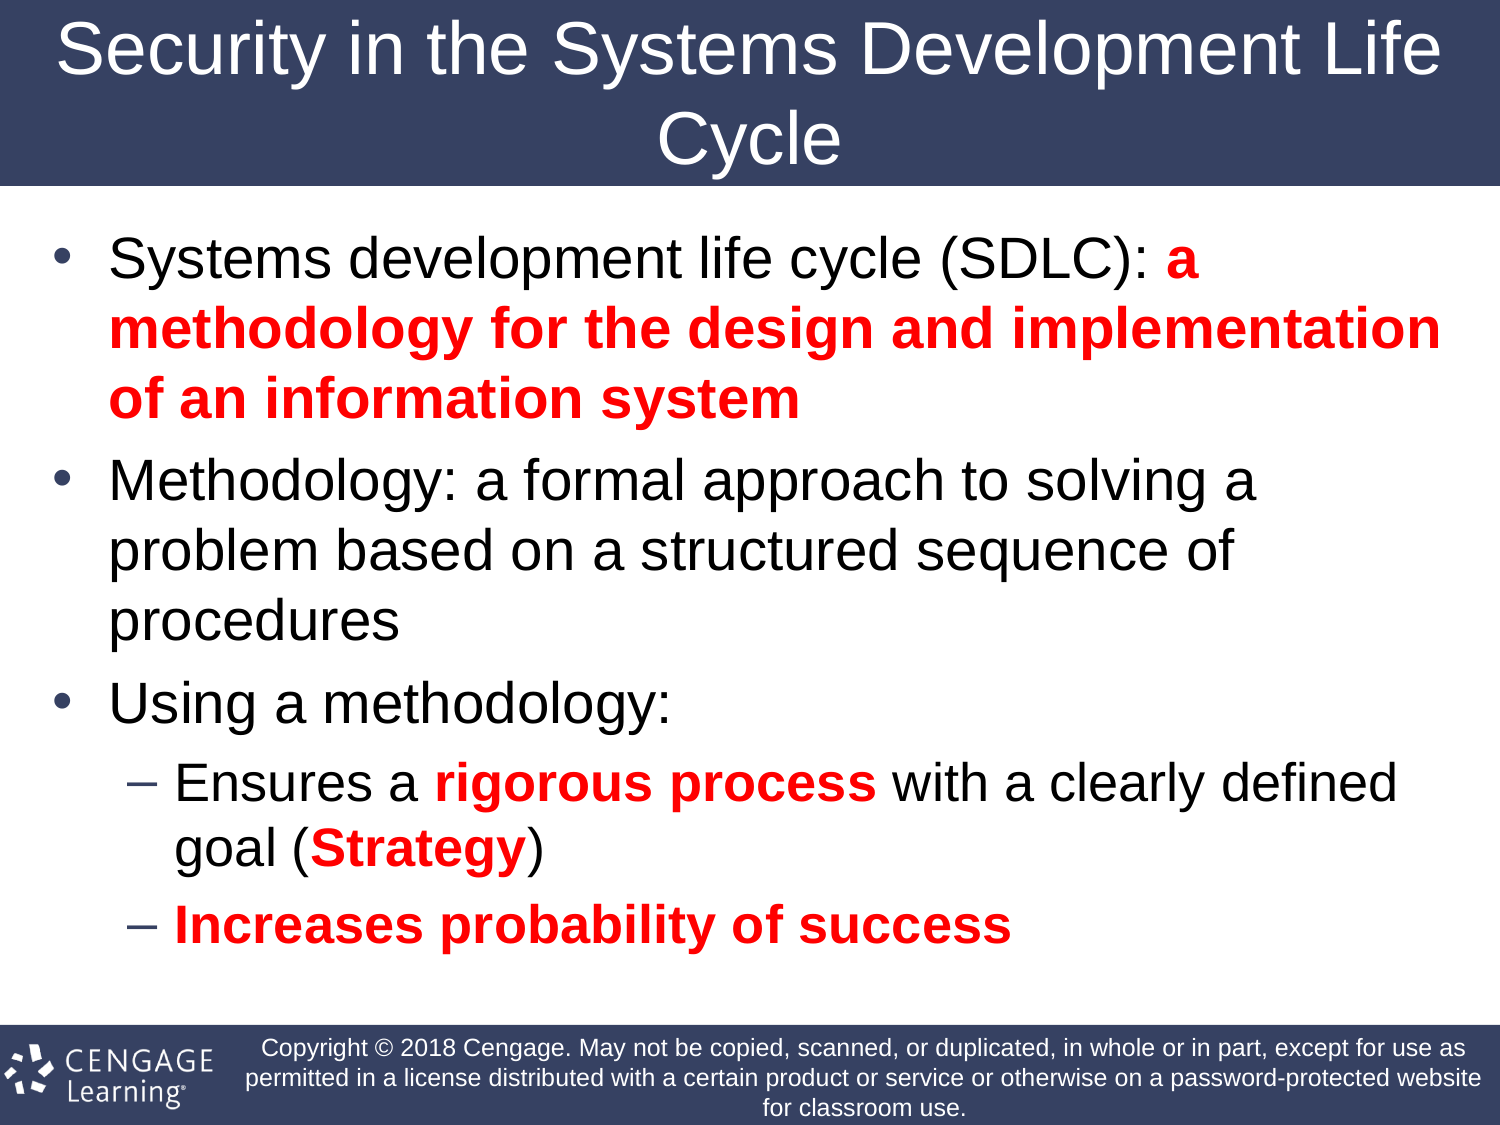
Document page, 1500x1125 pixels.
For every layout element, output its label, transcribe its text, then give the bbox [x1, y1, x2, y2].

title Security in the Systems Development Life Cycle [7, 4, 1493, 176]
picture [0, 1040, 216, 1113]
list Systems development life cycle (SDLC): a methodology for the design and implementation of an information system Methodology: a formal approach to solving a problem based on a structured sequence of procedures Using a methodology: Ensures a rigorous process with a clearly defined goal (Strategy) Increases probability of success [37, 212, 1475, 1005]
